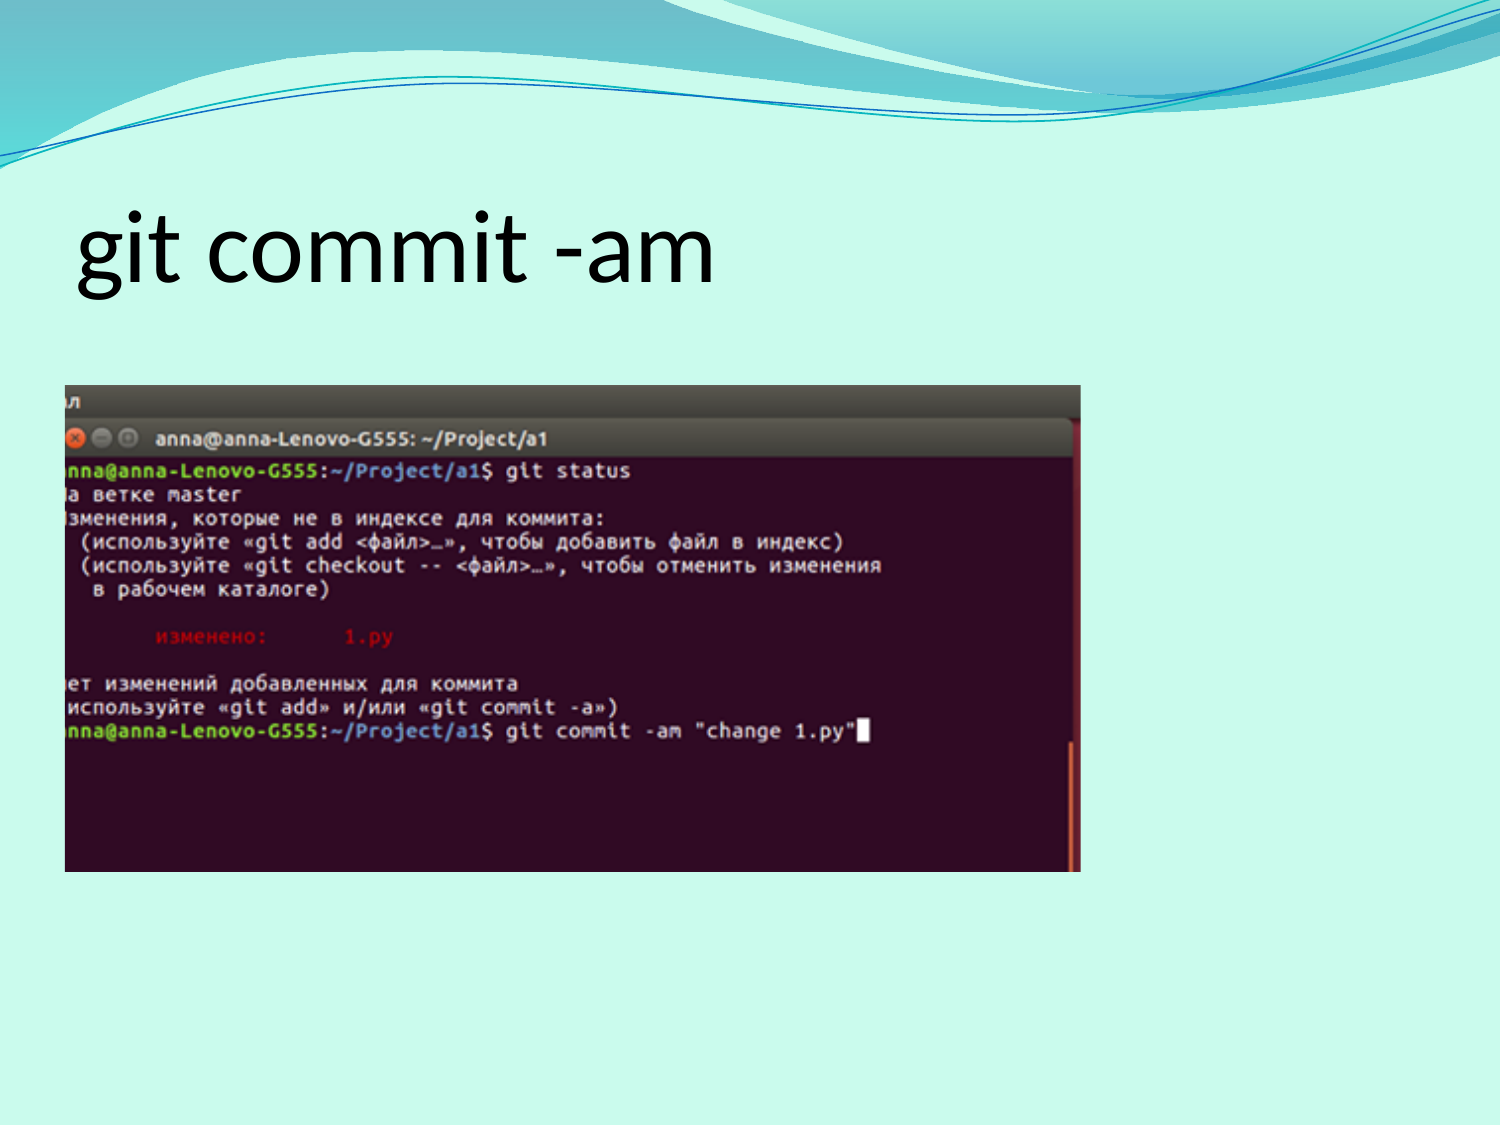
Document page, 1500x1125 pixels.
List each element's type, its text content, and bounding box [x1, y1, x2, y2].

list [64, 385, 1081, 872]
title git commit -am [75, 115, 1425, 303]
